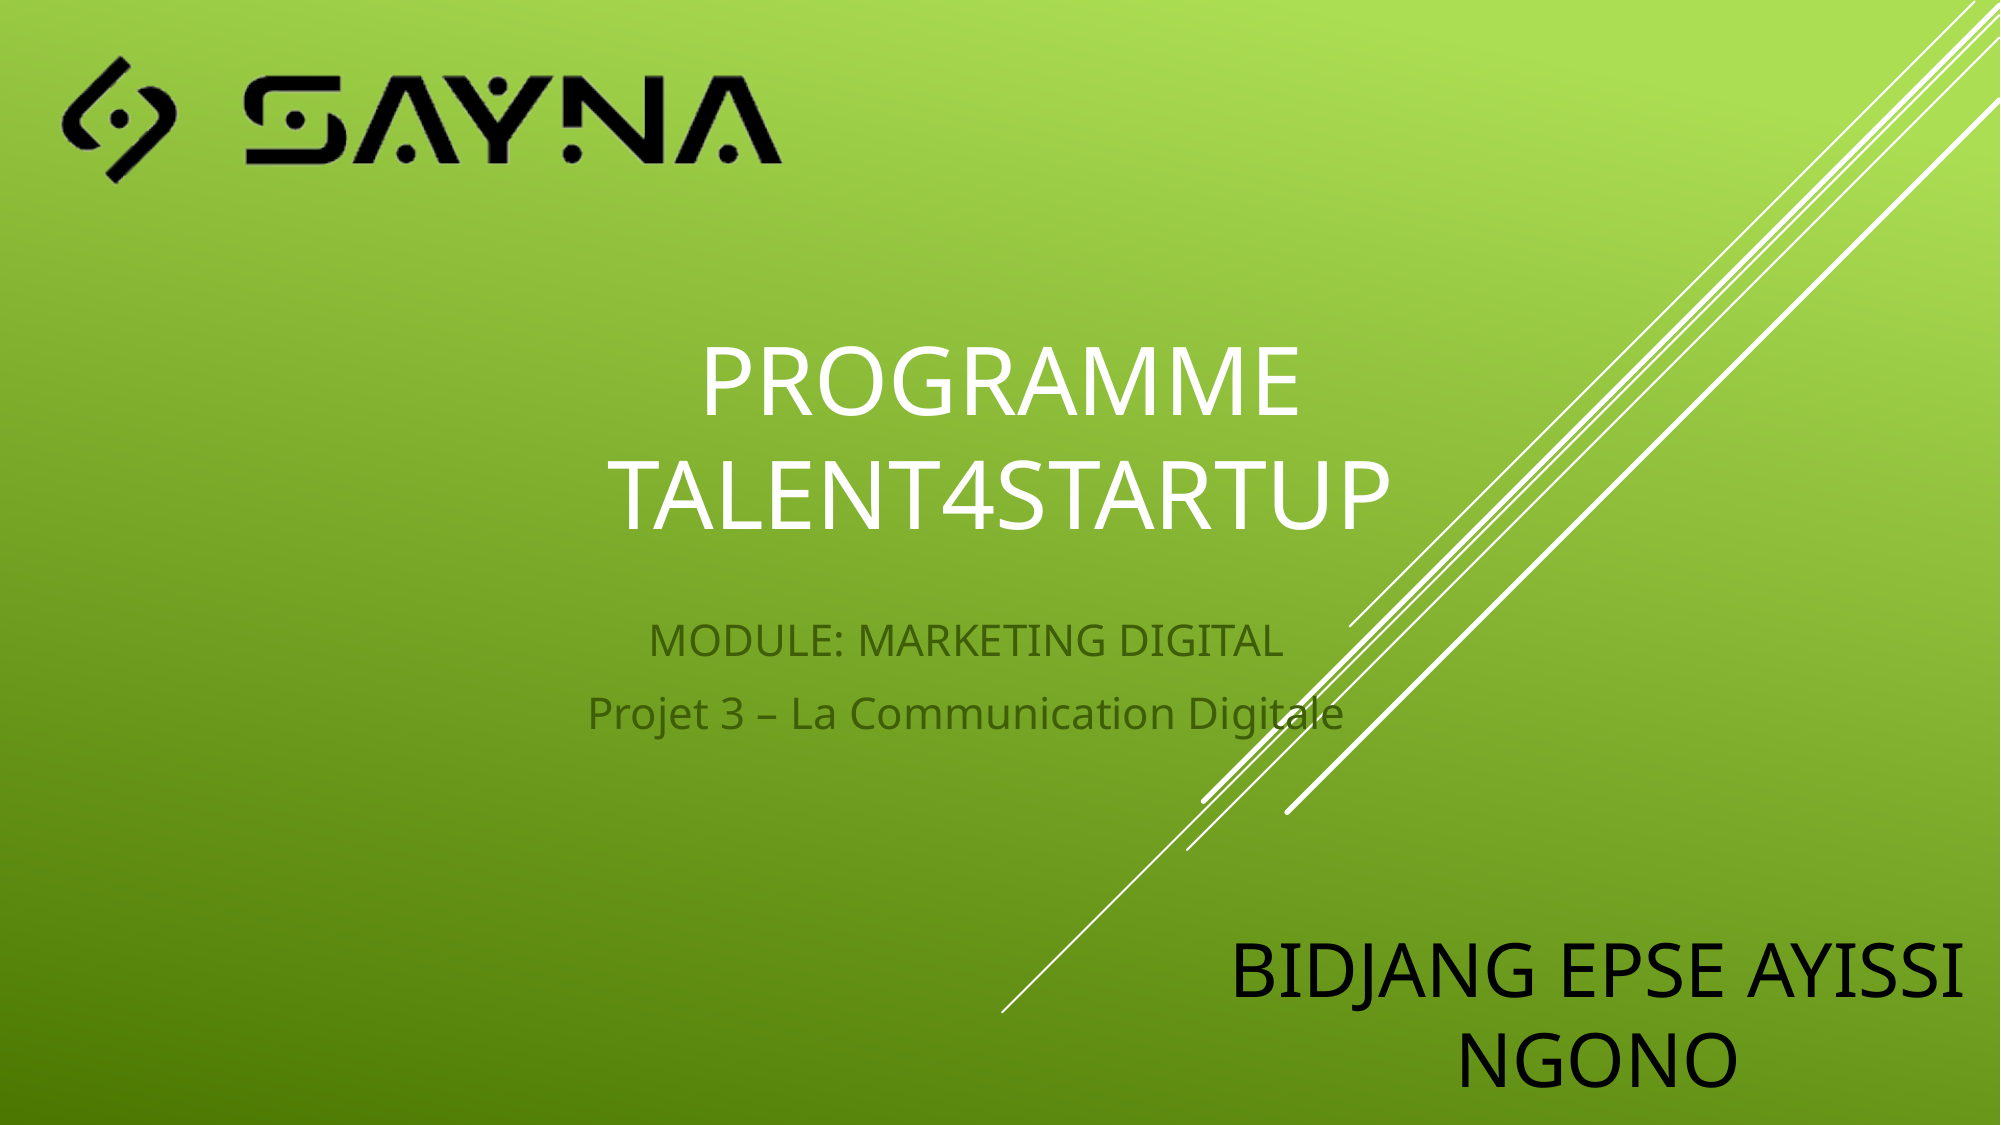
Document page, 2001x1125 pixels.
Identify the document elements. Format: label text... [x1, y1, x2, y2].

text_box BIDJANG EPSE AYISSI NGONO [1196, 914, 2000, 1125]
subtitle MODULE: MARKETING DIGITAL Projet 3 – La Communication Digitale [441, 604, 1492, 765]
title Programme TALENT4STARTUP [441, 310, 1560, 556]
picture [0, 0, 870, 244]
